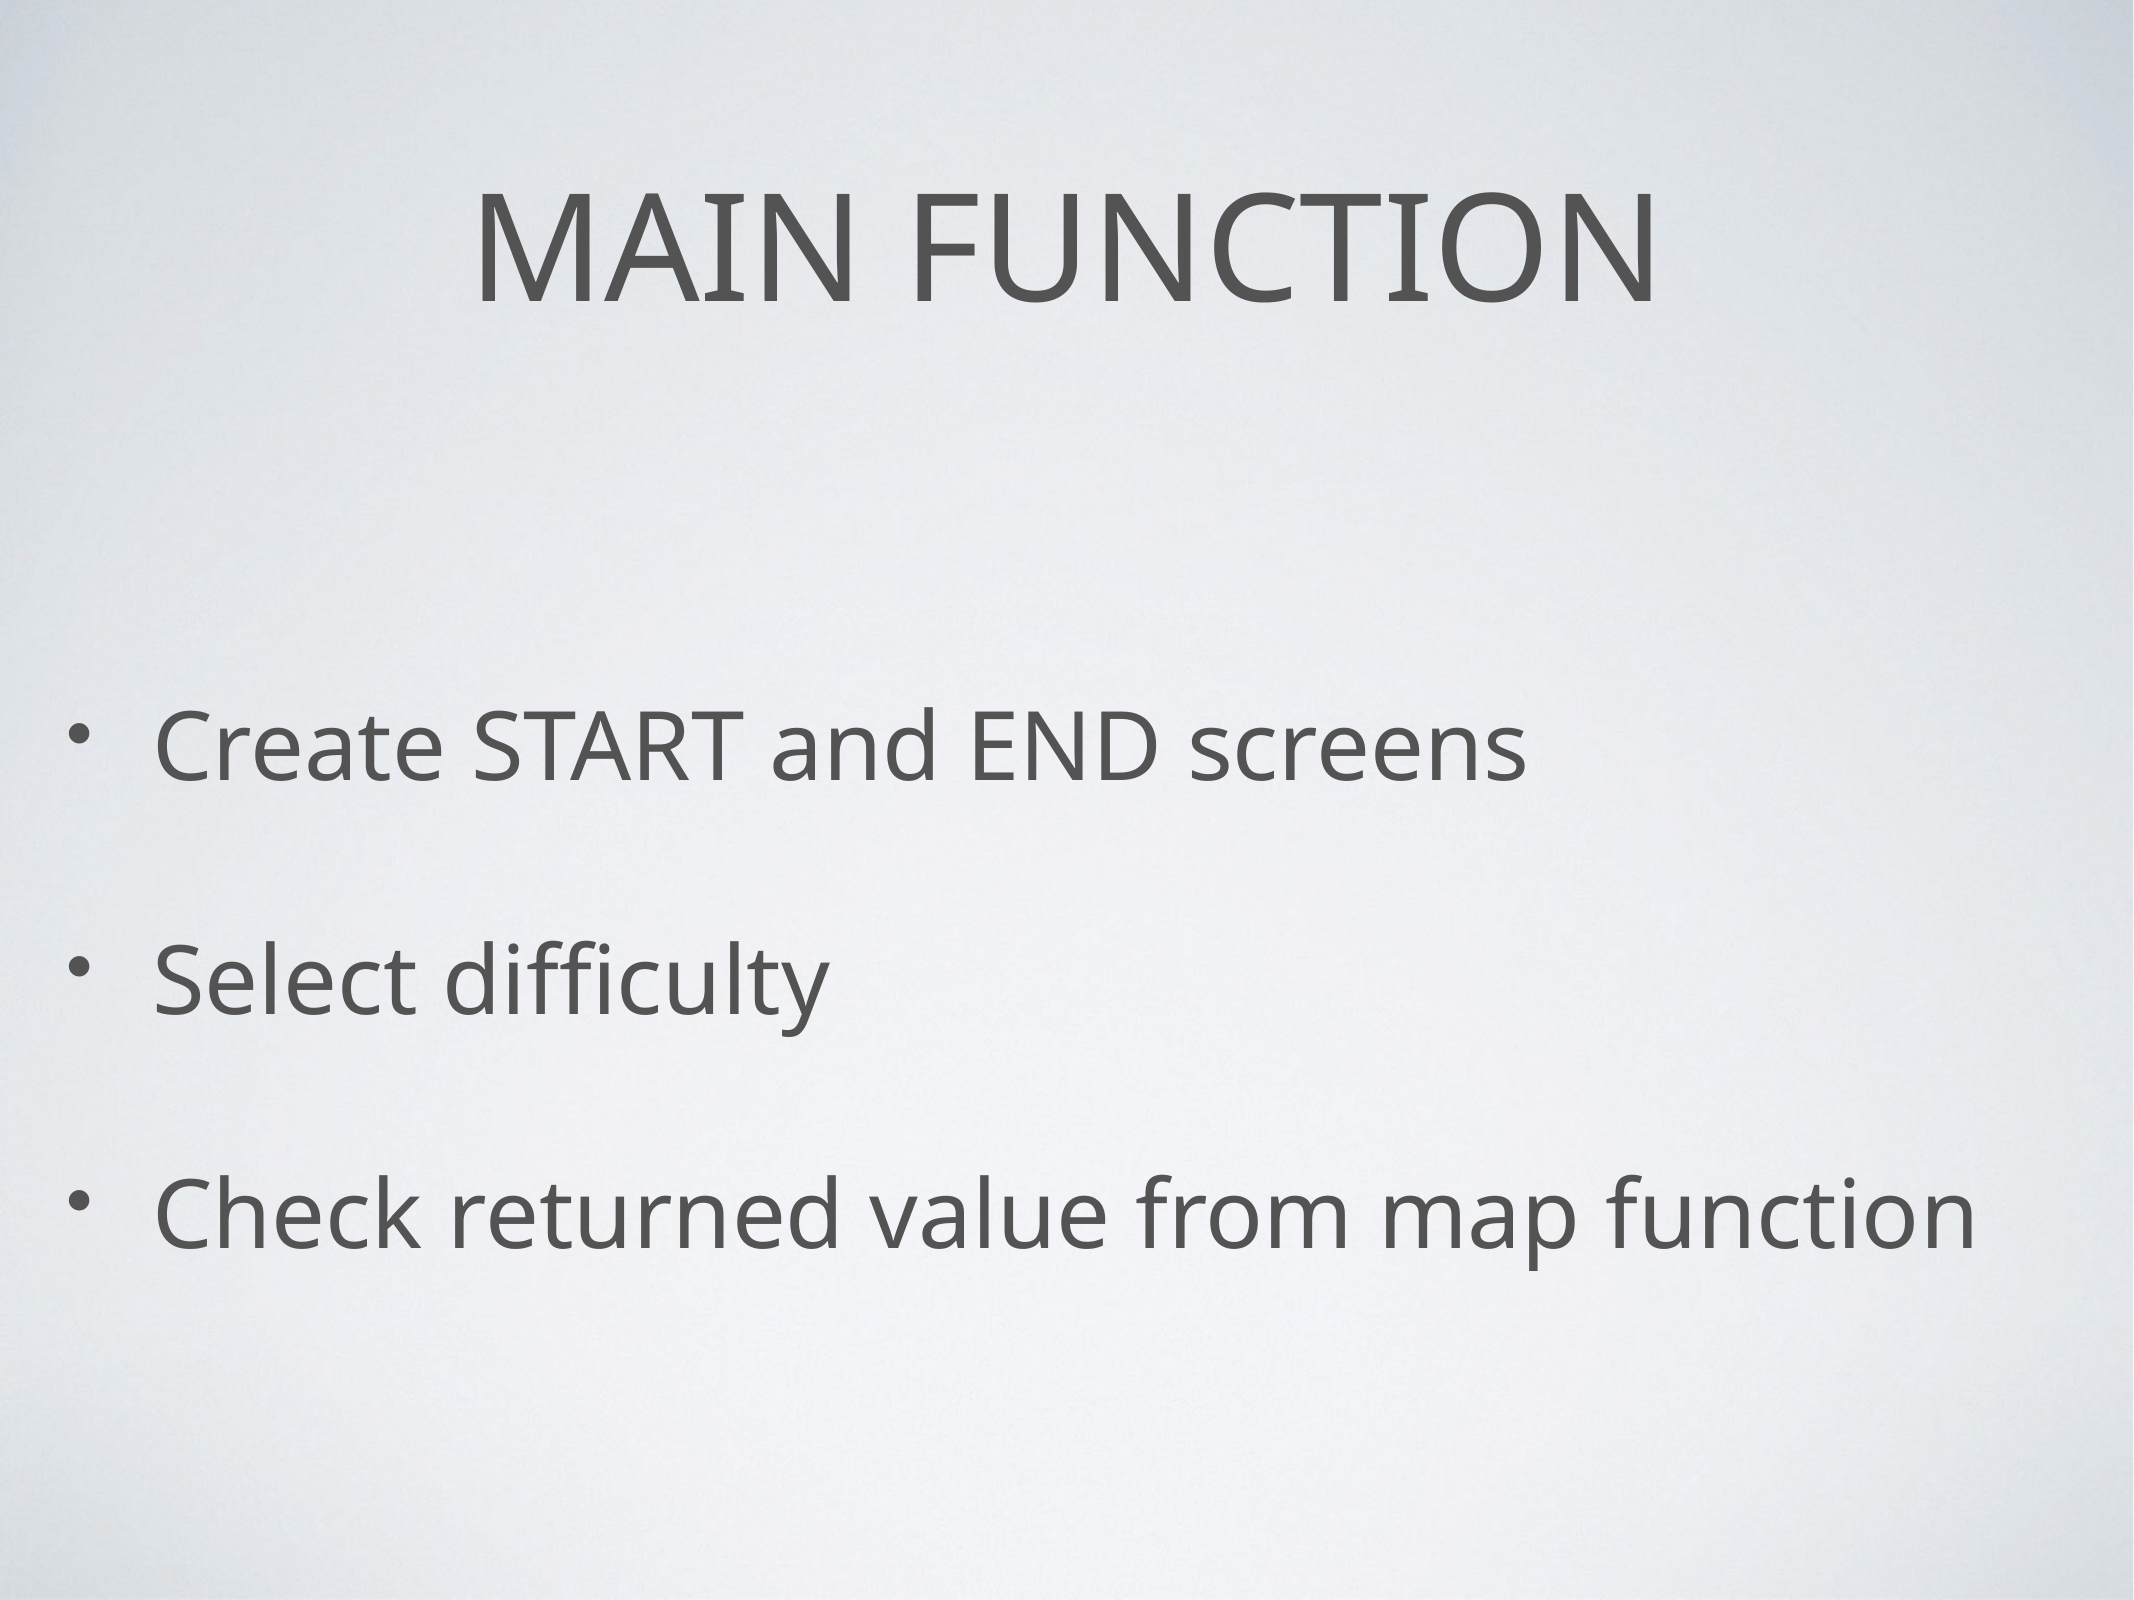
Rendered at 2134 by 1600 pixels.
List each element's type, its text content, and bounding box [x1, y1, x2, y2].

picture [0, 0, 2134, 1600]
title MAIN FUNCTION [57, 41, 2076, 443]
list Create START and END screens Select difficulty Check returned value from map function [57, 447, 2076, 1482]
